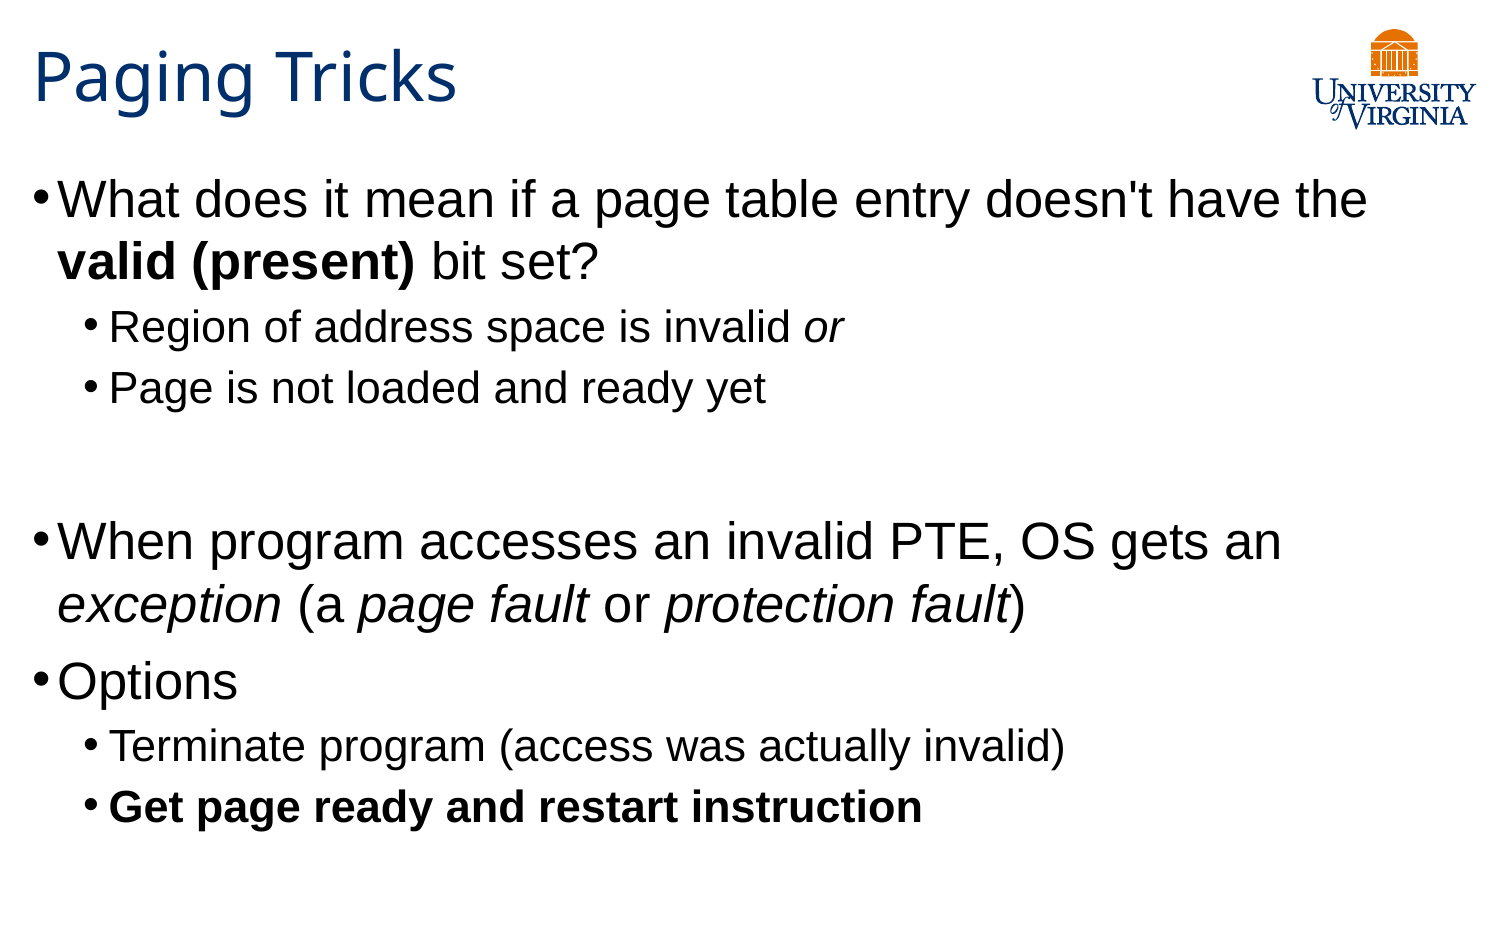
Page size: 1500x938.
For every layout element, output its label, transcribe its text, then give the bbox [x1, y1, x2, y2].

title Paging Tricks [17, 14, 1297, 145]
list What does it mean if a page table entry doesn't have the valid (present) bit set? Region of address space is invalid or Page is not loaded and ready yet When program accesses an invalid PTE, OS gets an exception (a page fault or protection fault) Options Terminate program (access was actually invalid) Get page ready and restart instruction [17, 157, 1483, 845]
